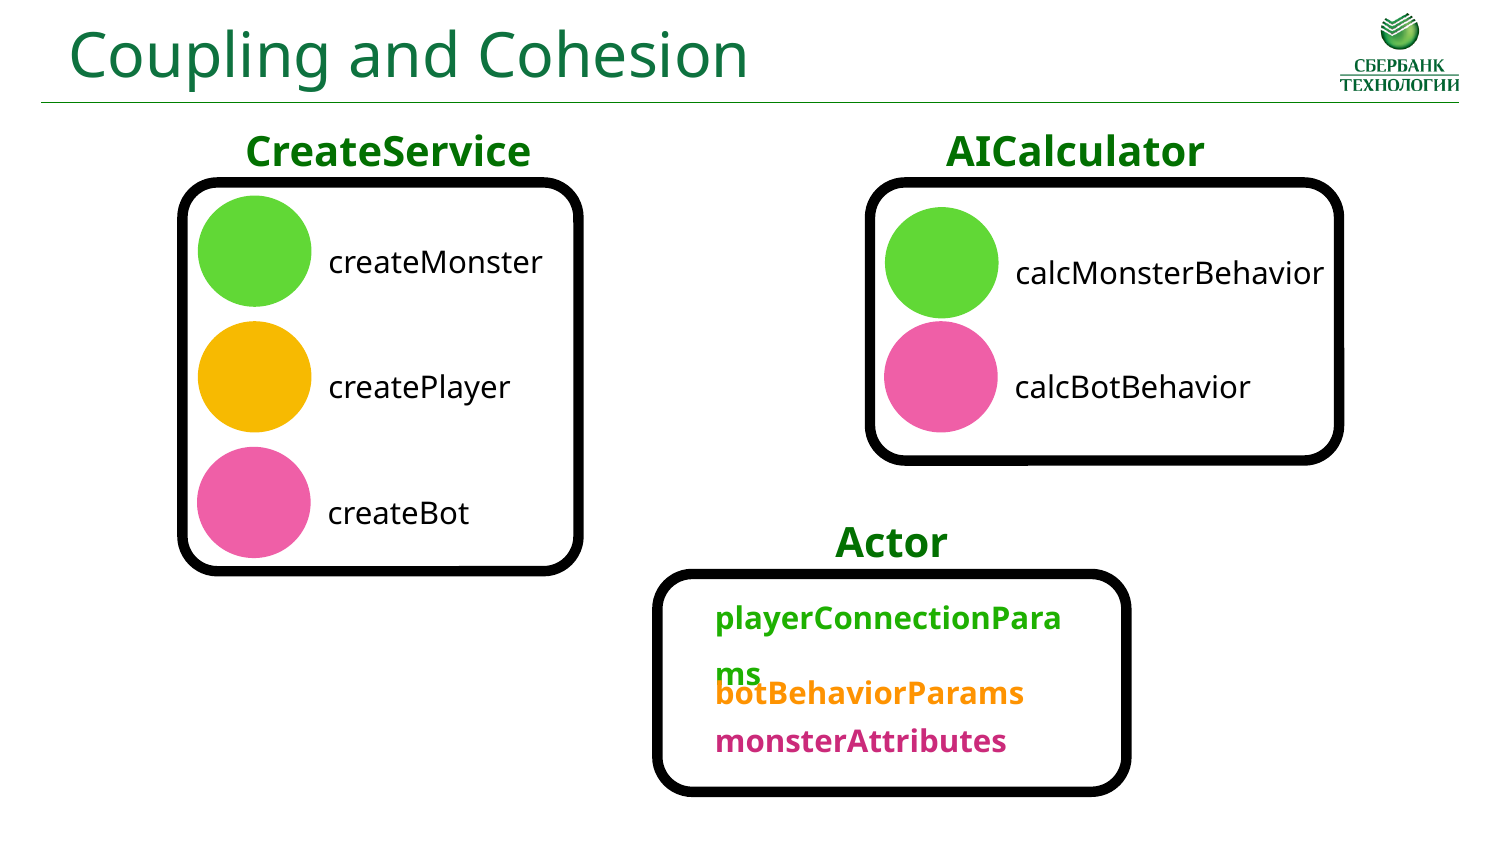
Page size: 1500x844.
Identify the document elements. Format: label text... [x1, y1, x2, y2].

text_box AICalculator [906, 118, 1246, 182]
text_box [197, 446, 311, 559]
text_box CreateService [218, 118, 558, 182]
text_box [884, 207, 999, 319]
text_box [182, 182, 579, 572]
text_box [657, 509, 1127, 793]
text_box createBot [323, 480, 579, 525]
text_box calcBotBehavior [1010, 354, 1316, 399]
text_box createMonster [323, 228, 580, 274]
text_box [197, 195, 312, 307]
text_box [884, 321, 998, 433]
text_box [197, 321, 312, 433]
text_box Coupling and Cohesion [64, 10, 1436, 94]
text_box calcMonsterBehavior [1011, 240, 1374, 285]
picture [1436, 13, 1459, 91]
text_box [870, 182, 1340, 461]
text_box createPlayer [323, 354, 580, 399]
